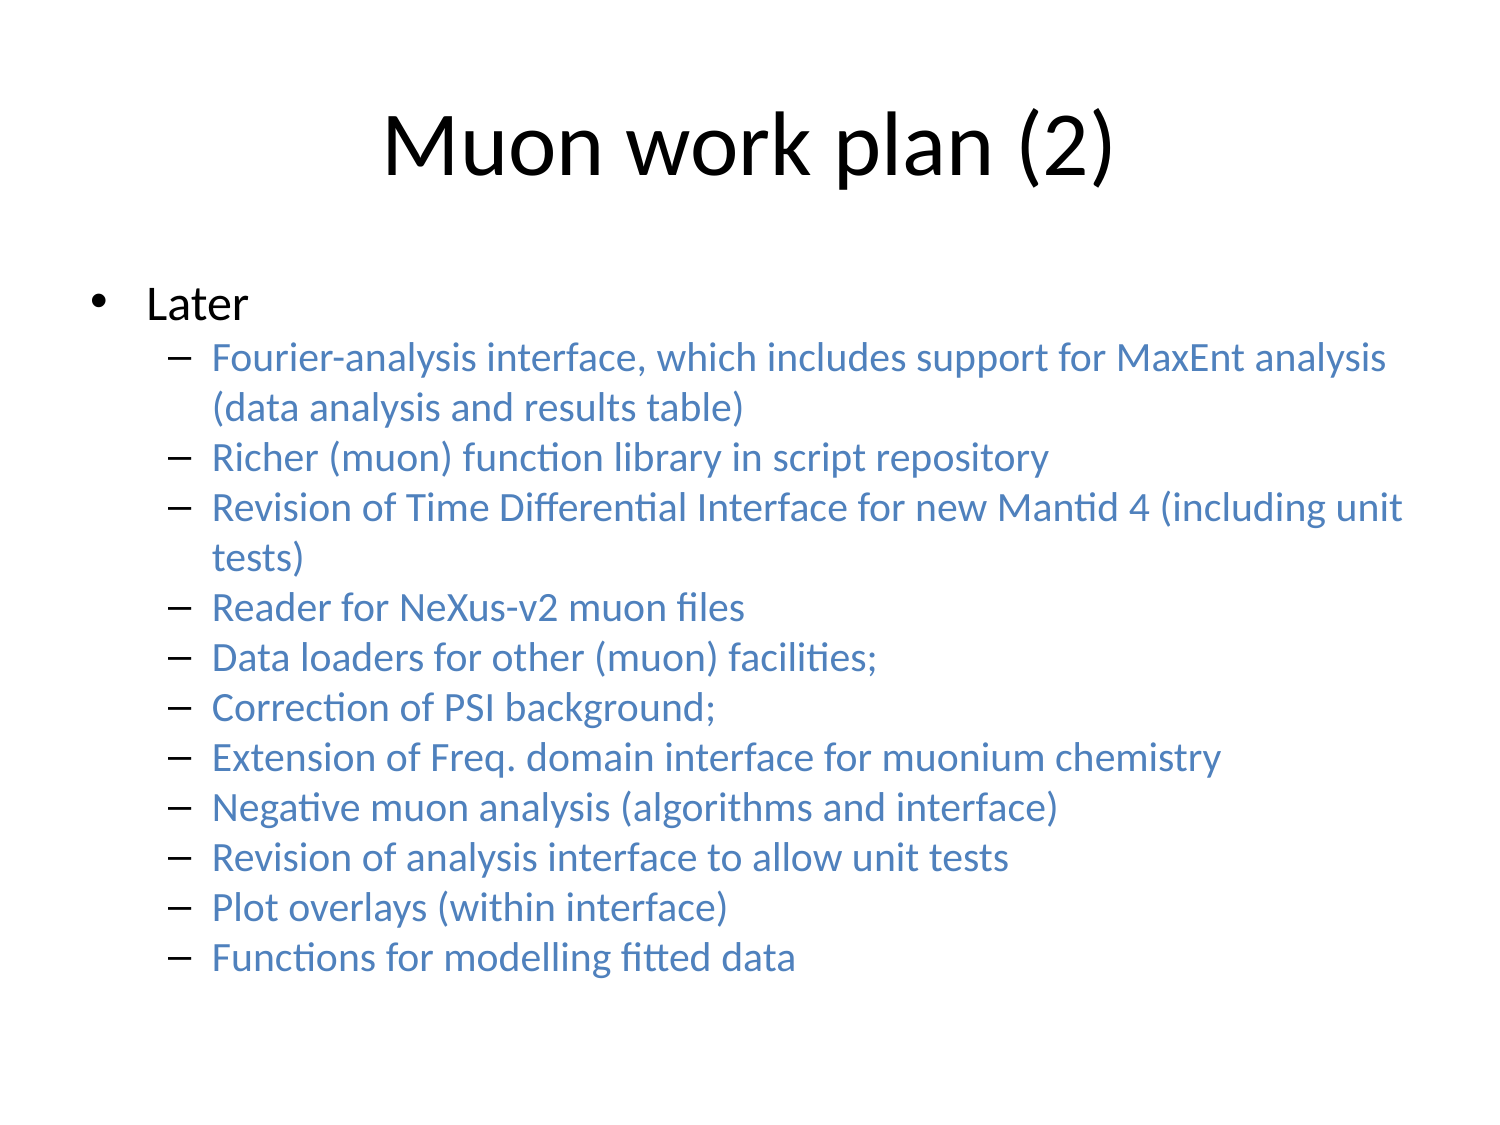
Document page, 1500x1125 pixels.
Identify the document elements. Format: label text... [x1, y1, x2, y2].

list Later Fourier-analysis interface, which includes support for MaxEnt analysis (data analysis and results table) Richer (muon) function library in script repository Revision of Time Differential Interface for new Mantid 4 (including unit tests) Reader for NeXus-v2 muon files Data loaders for other (muon) facilities; Correction of PSI background; Extension of Freq. domain interface for muonium chemistry Negative muon analysis (algorithms and interface) Revision of analysis interface to allow unit tests Plot overlays (within interface) Functions for modelling fitted data [75, 262, 1425, 1005]
title Muon work plan (2) [75, 45, 1425, 233]
